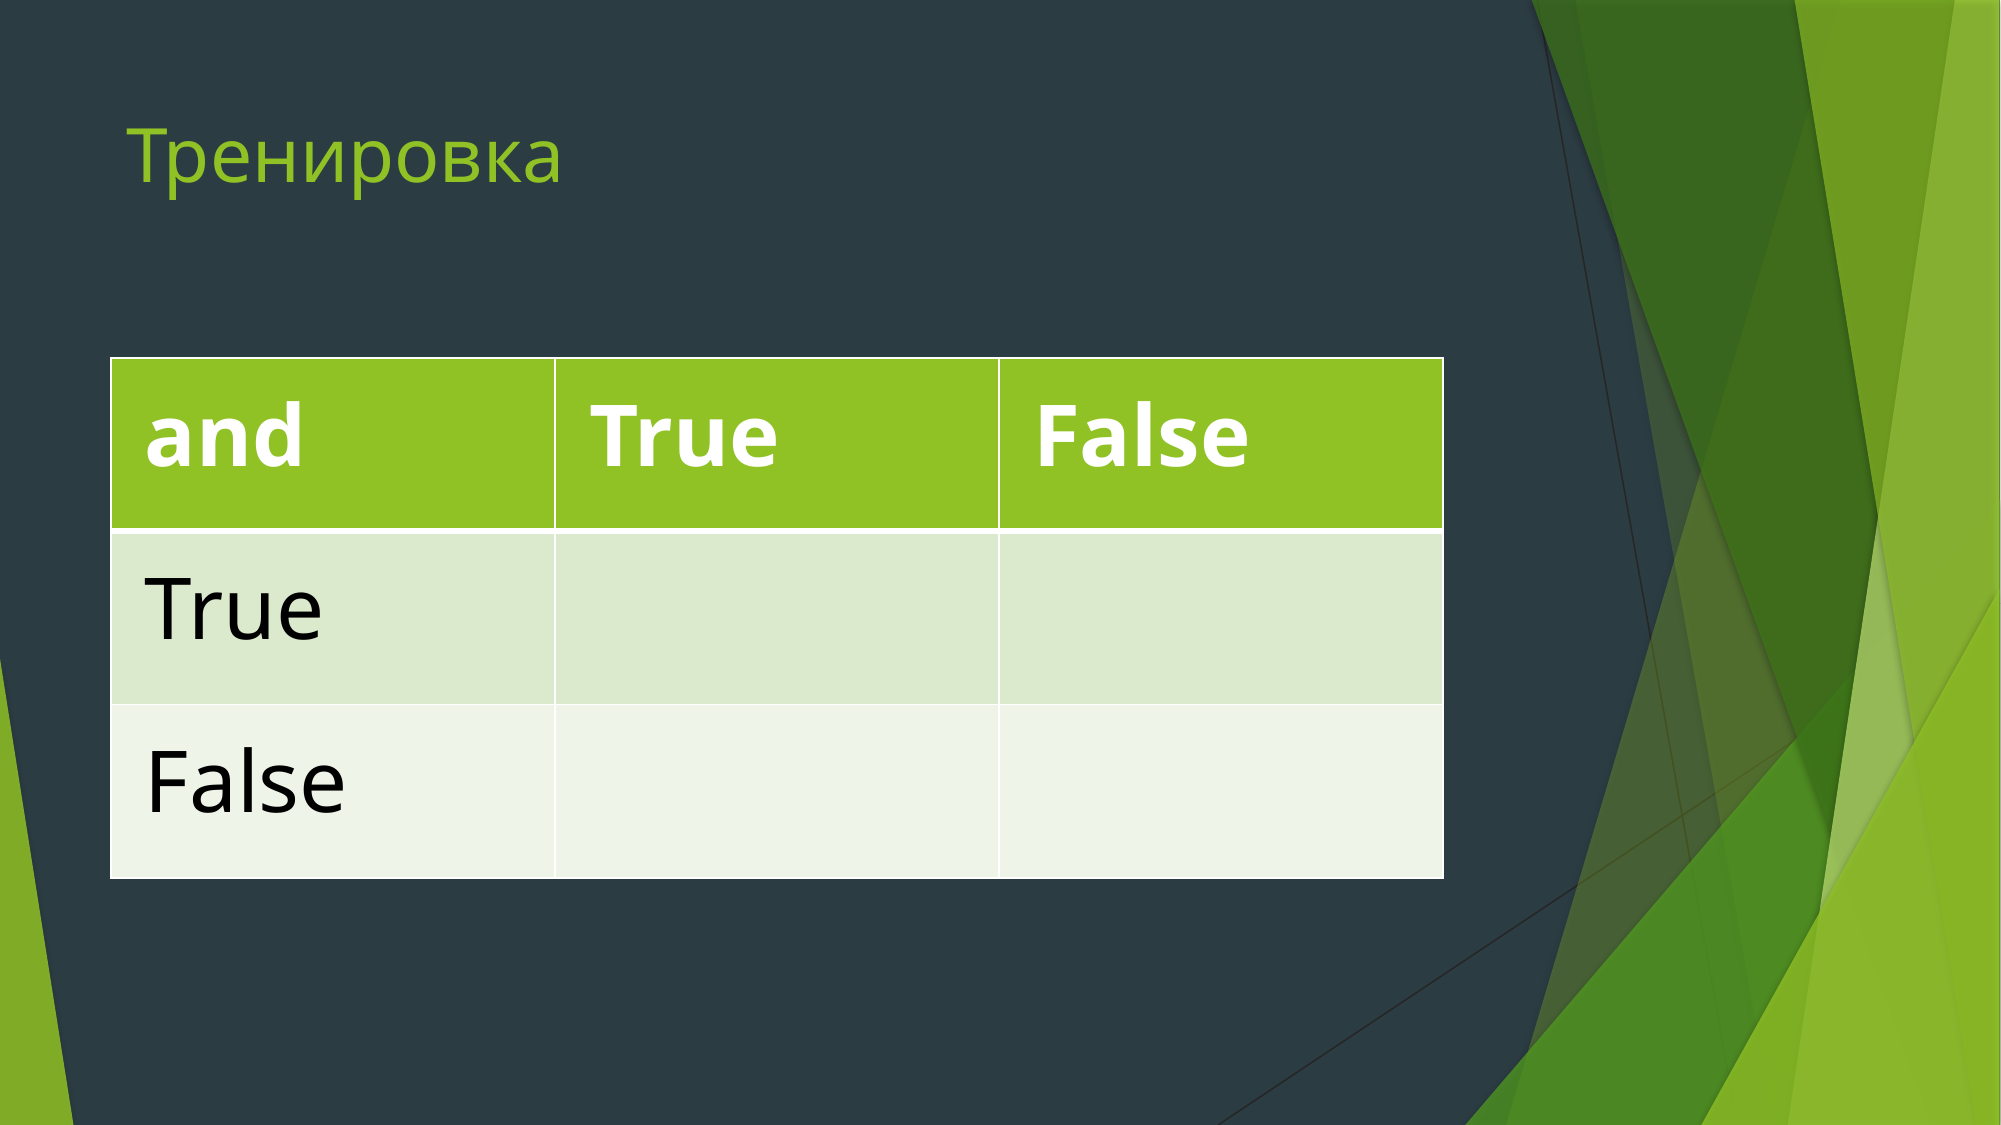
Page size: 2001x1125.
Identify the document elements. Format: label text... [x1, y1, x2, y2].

table_header True [556, 359, 998, 528]
table_cell [556, 534, 998, 704]
table_cell [1000, 705, 1442, 877]
title Тренировка [111, 99, 1522, 317]
table_cell False [112, 705, 554, 877]
table_cell True [112, 534, 554, 704]
table_header and [112, 359, 554, 528]
table_cell [1000, 534, 1442, 704]
table_cell [556, 705, 998, 877]
table_header False [1000, 359, 1442, 528]
